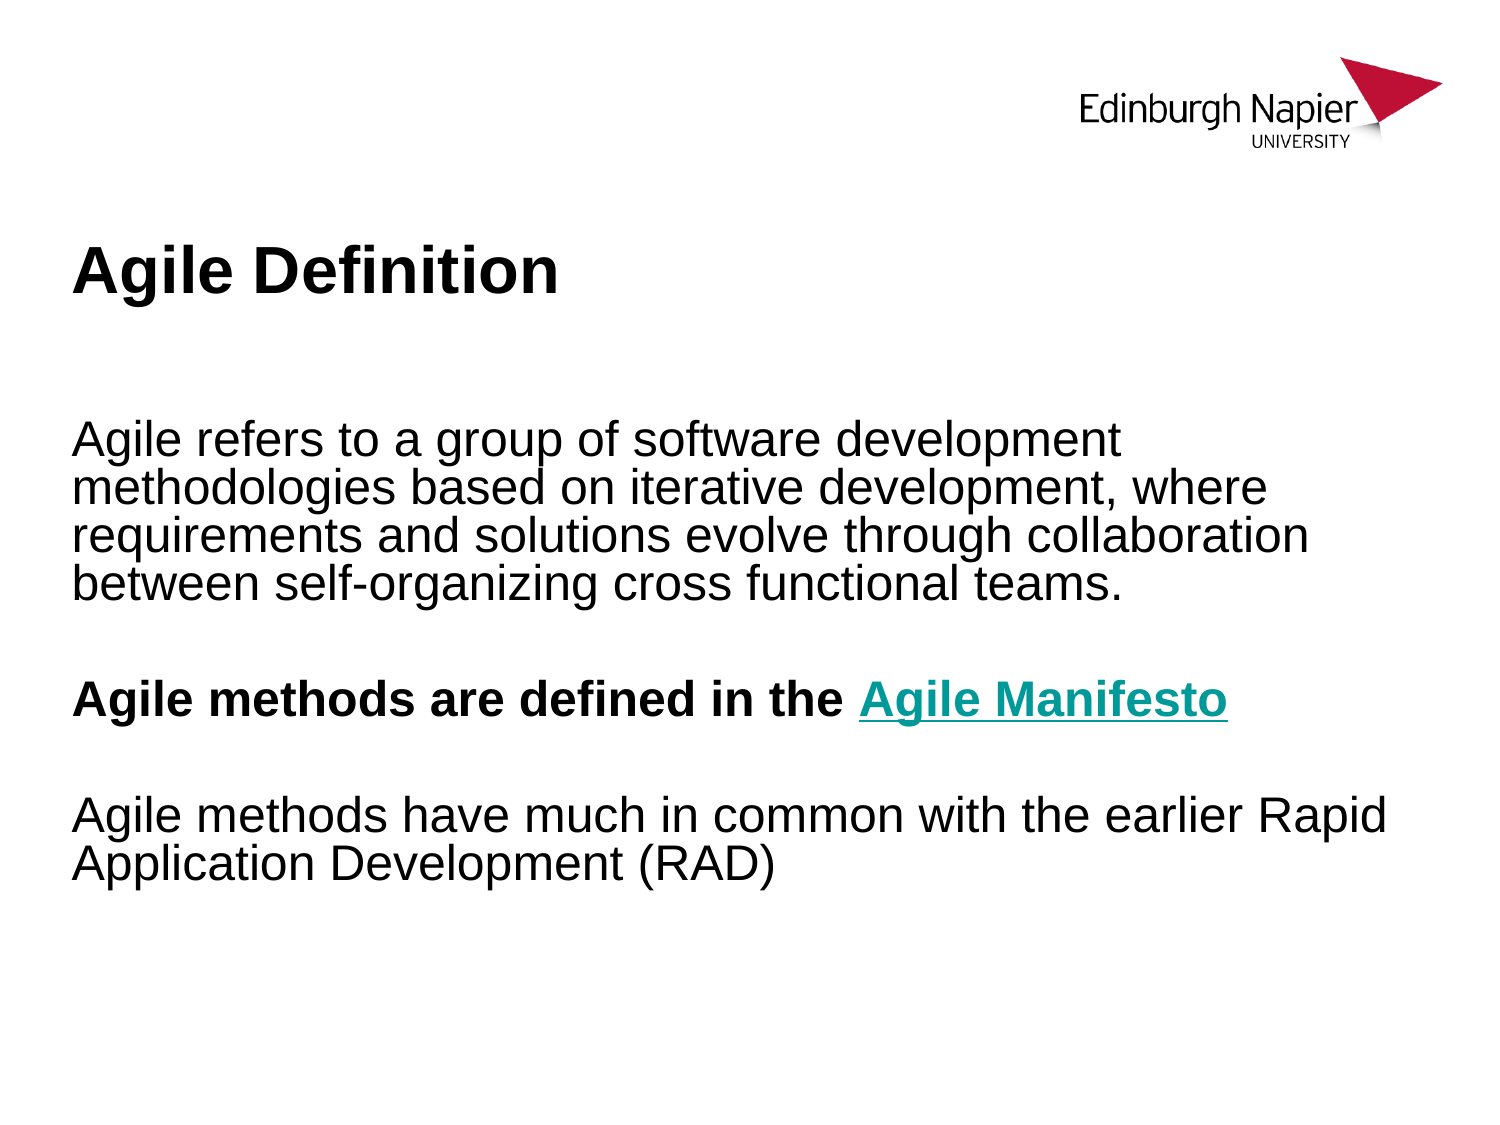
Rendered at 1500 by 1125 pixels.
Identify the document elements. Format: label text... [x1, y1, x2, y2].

picture [1081, 57, 1443, 148]
list Agile refers to a group of software development methodologies based on iterative development, where requirements and solutions evolve through collaboration between self-organizing cross functional teams. Agile methods are defined in the Agile Manifesto Agile methods have much in common with the earlier Rapid Application Development (RAD) [56, 340, 1443, 1035]
title Agile Definition [56, 209, 1443, 325]
